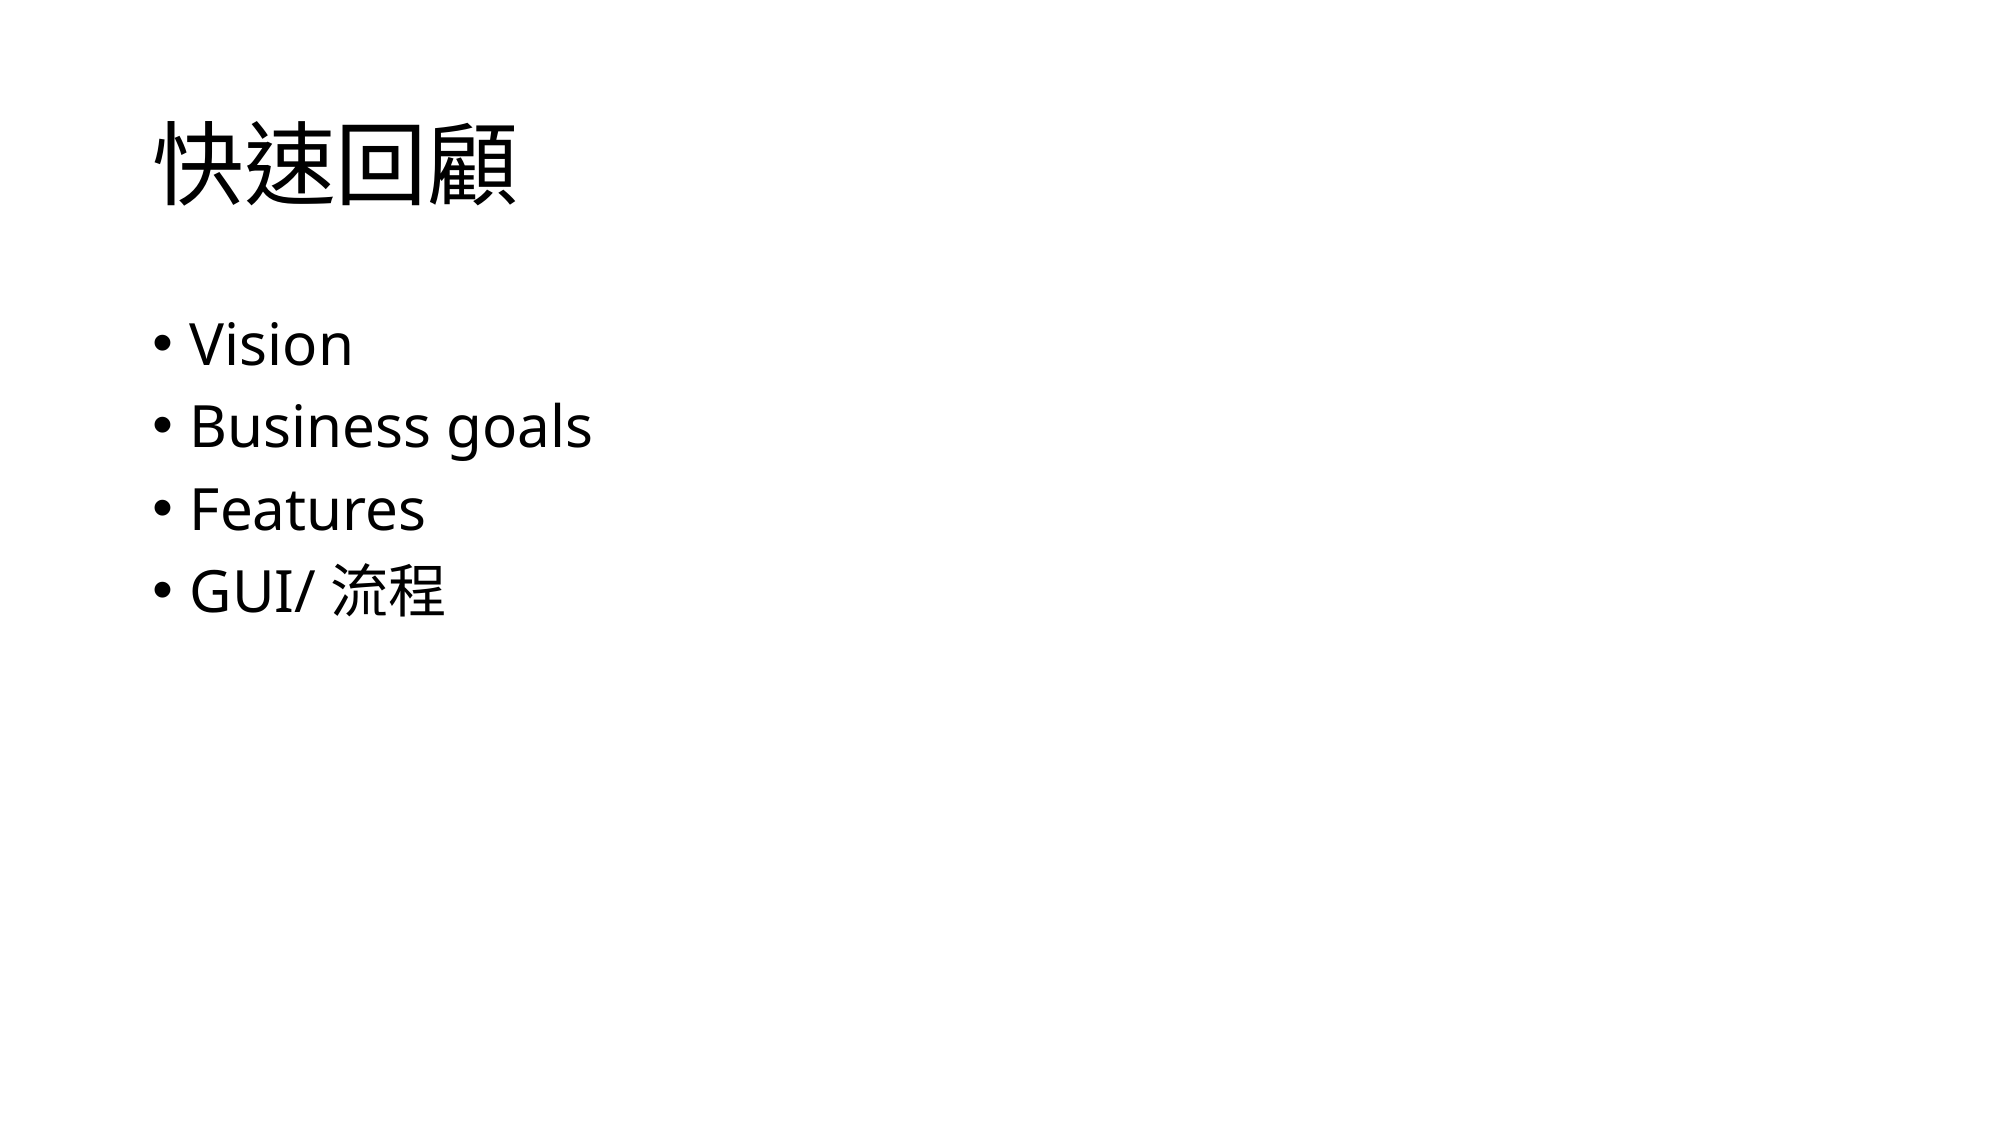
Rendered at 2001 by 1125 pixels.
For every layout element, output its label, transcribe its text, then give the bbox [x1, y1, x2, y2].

list Vision Business goals Features GUI/流程 [137, 299, 1863, 1014]
title 快速回顧 [137, 59, 1863, 278]
